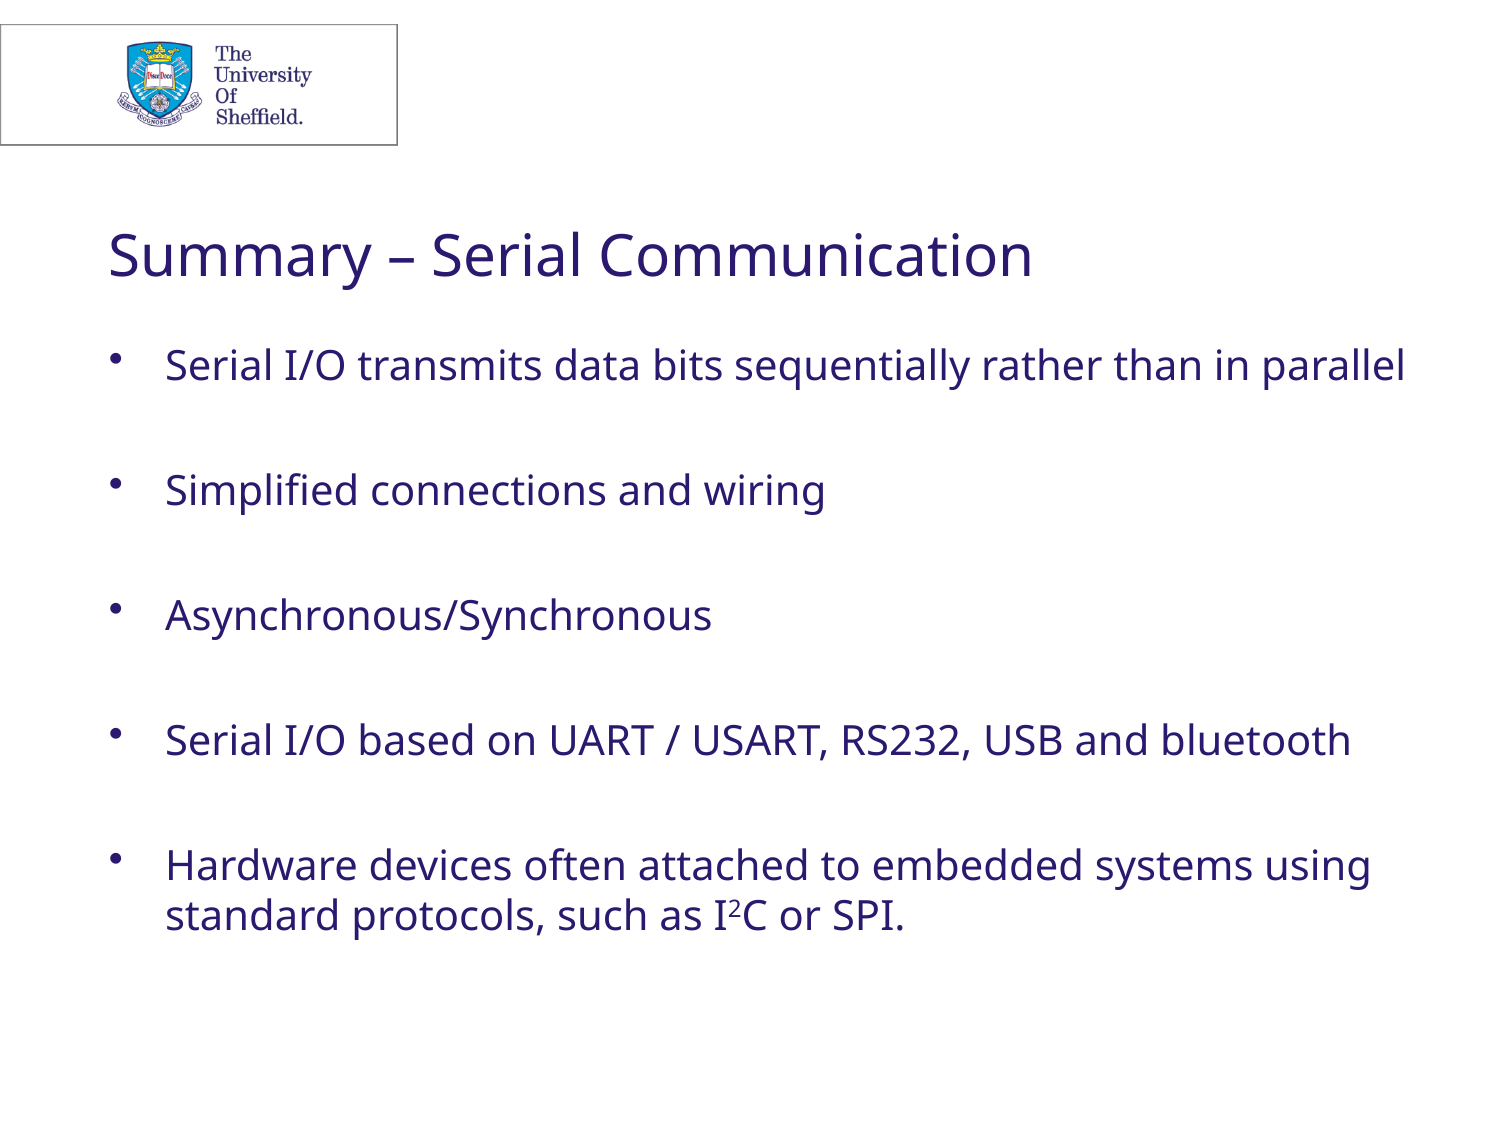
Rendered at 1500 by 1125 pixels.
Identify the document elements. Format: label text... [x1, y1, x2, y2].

list Summary – Serial Communication Serial I/O transmits data bits sequentially rather than in parallel Simplified connections and wiring Asynchronous/Synchronous Serial I/O based on UART / USART, RS232, USB and bluetooth Hardware devices often attached to embedded systems using standard protocols, such as I2C or SPI. [93, 210, 1444, 1012]
picture [0, 24, 398, 146]
